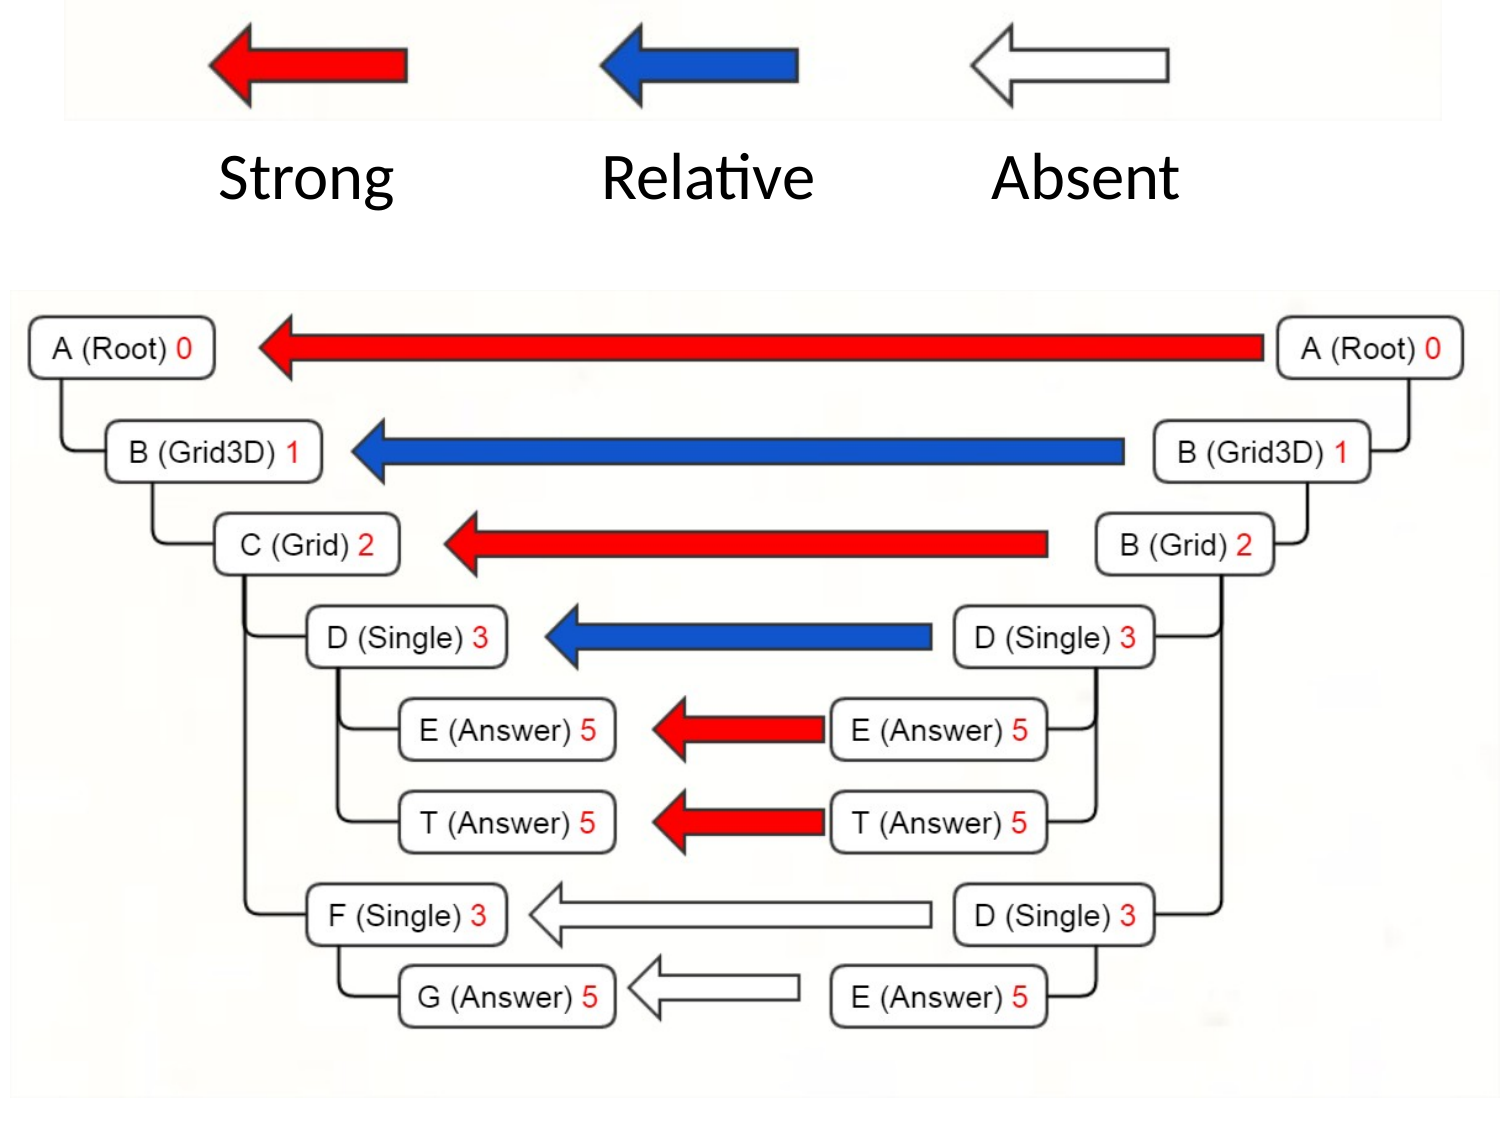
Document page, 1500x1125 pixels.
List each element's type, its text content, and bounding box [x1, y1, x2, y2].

text_box Relative [584, 130, 833, 233]
title Strong [183, 130, 431, 233]
text_box Absent [962, 130, 1211, 233]
picture [9, 290, 1500, 1098]
picture [64, 0, 1442, 121]
